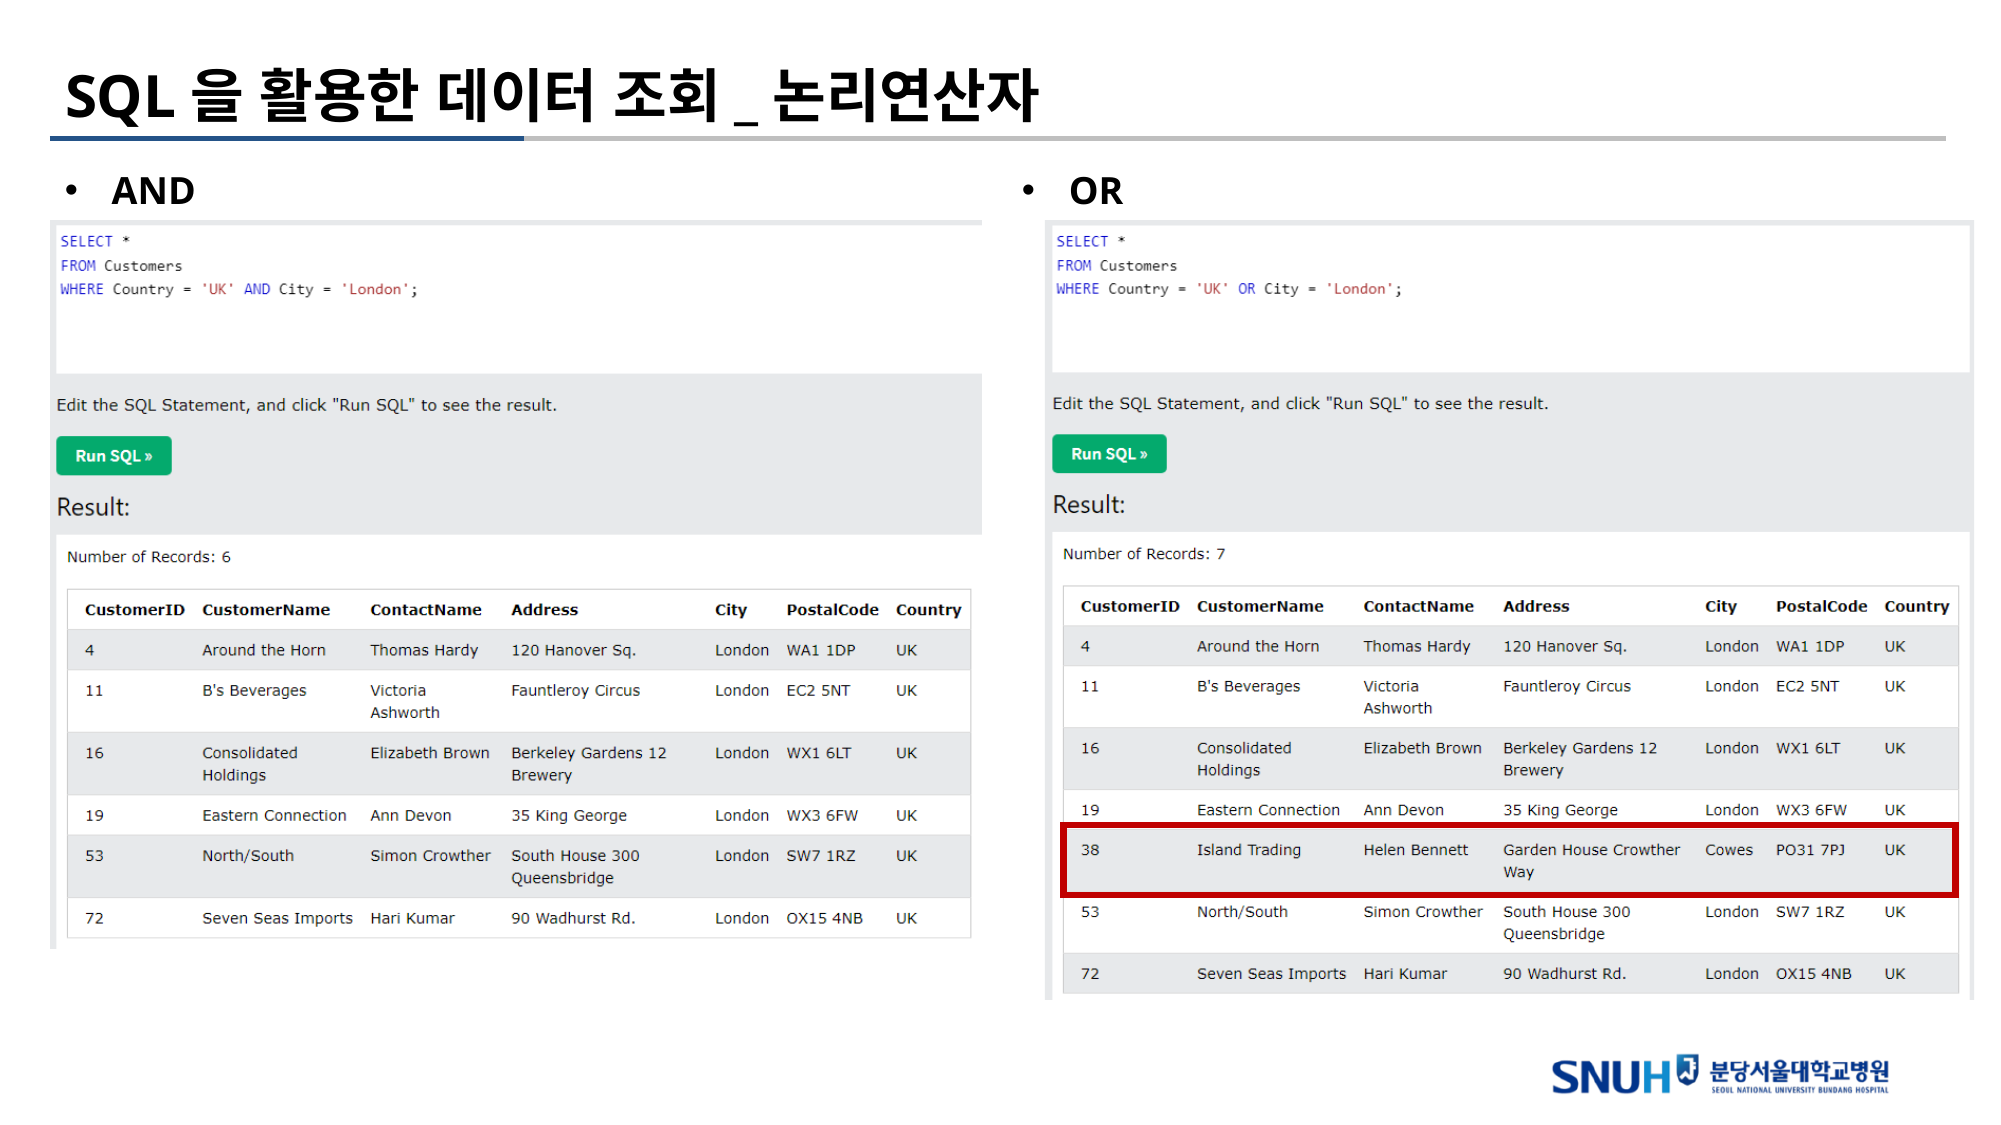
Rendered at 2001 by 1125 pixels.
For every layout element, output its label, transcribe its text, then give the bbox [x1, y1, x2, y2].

title SQL을 활용한 데이터 조회_논리연산자 [50, 59, 1946, 139]
text_box AND [50, 159, 970, 220]
text_box OR [1007, 159, 1937, 220]
picture [1544, 1042, 1897, 1103]
picture [49, 220, 982, 949]
picture [1044, 220, 1975, 1000]
